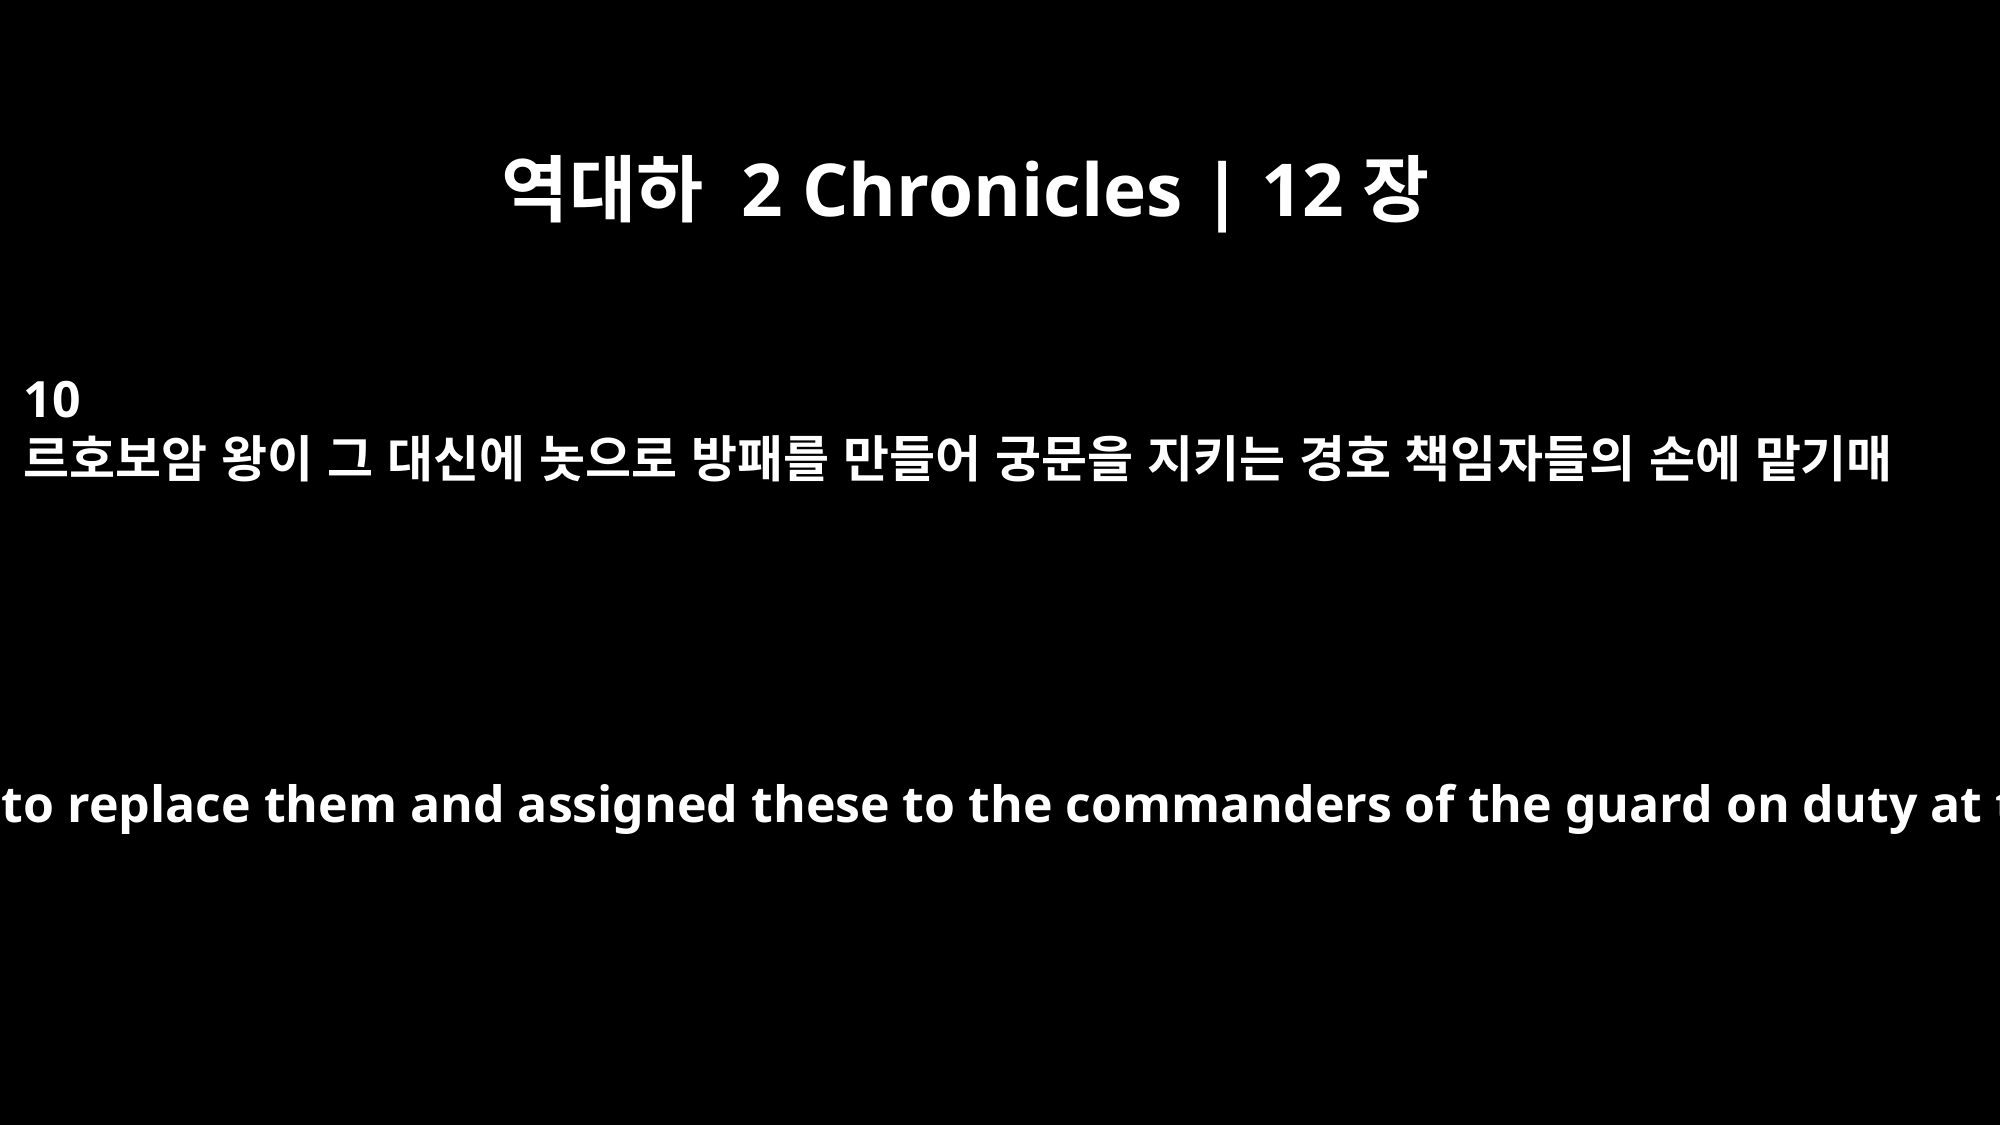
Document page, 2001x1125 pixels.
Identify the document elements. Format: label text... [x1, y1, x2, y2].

text_box 역대하 2 Chronicles | 12장 [487, 136, 1445, 239]
text_box So King Rehoboam made bronze shields to replace them and assigned these to the commanders of the guard on duty at the entrance to the royal palace. [0, 764, 2000, 840]
text_box 10 르호보암 왕이 그 대신에 놋으로 방패를 만들어 궁문을 지키는 경호 책임자들의 손에 맡기매 [8, 359, 1909, 495]
